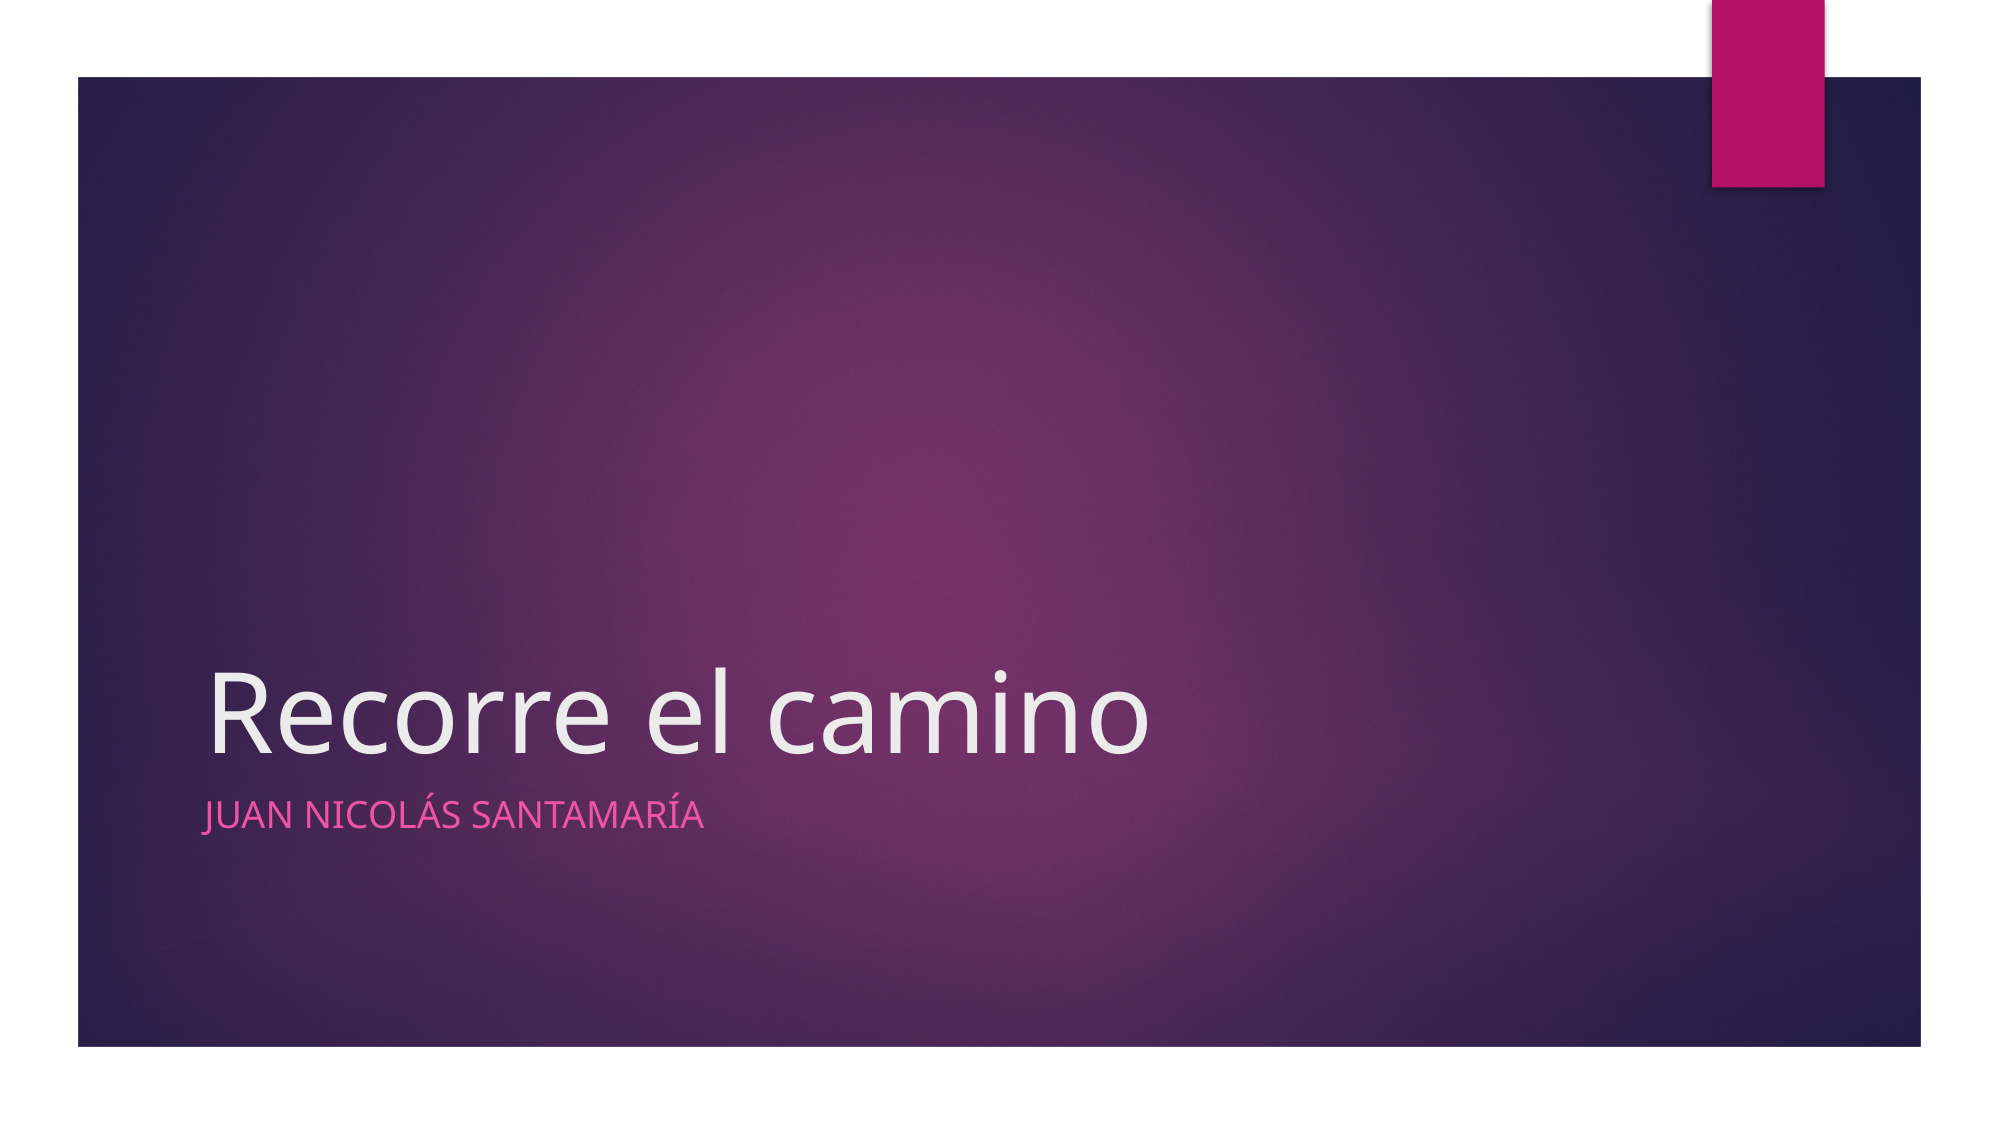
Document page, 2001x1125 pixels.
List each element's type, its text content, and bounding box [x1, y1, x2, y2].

subtitle Juan Nicolás Santamaría [189, 783, 1638, 925]
title Recorre el camino [189, 344, 1638, 783]
